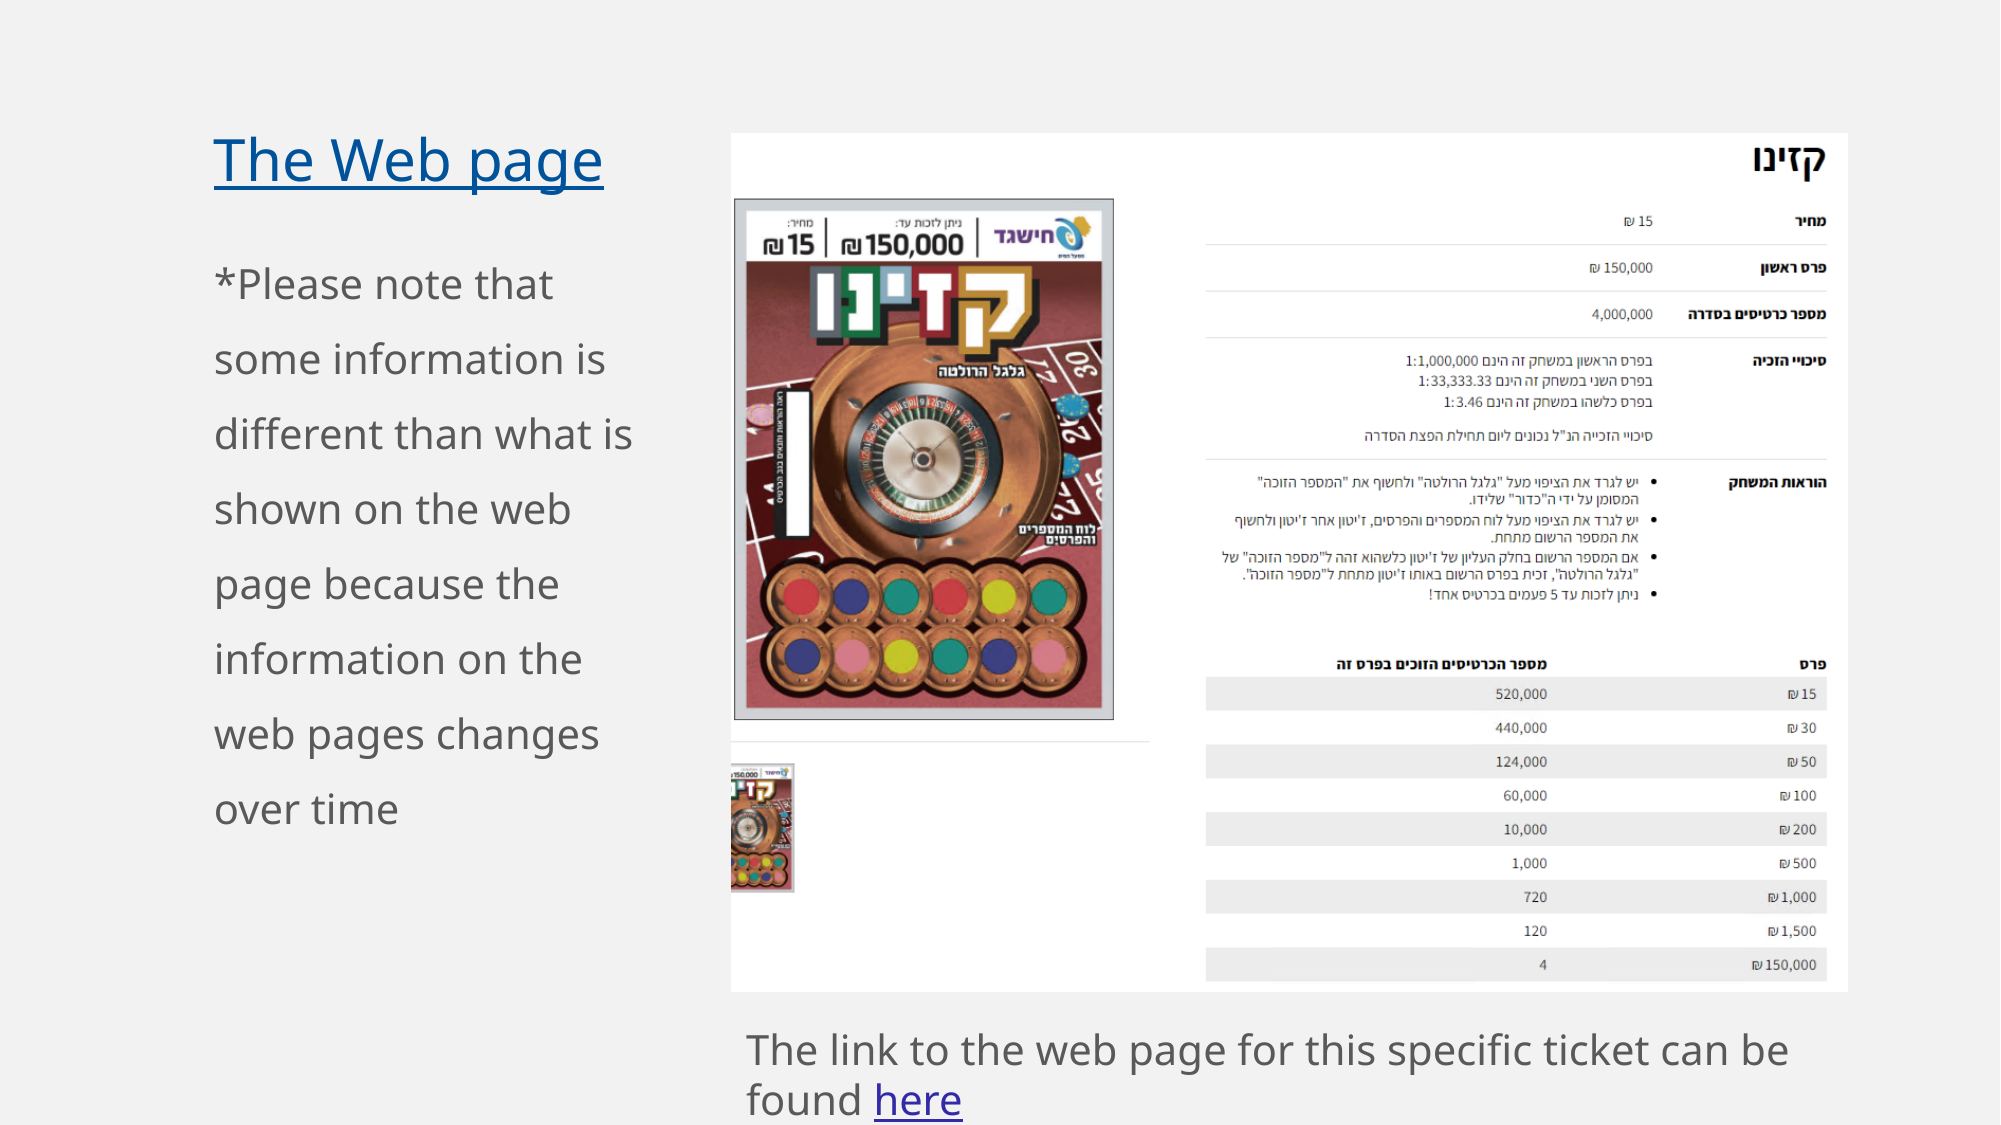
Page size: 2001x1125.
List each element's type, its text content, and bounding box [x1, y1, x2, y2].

picture [731, 133, 1848, 992]
text_box The Web page [199, 115, 635, 201]
text_box The link to the web page for this specific ticket can be found here [731, 1016, 1832, 1125]
text_box *Please note that some information is different than what is shown on the web page because the information on the web pages changes over time [199, 225, 656, 841]
